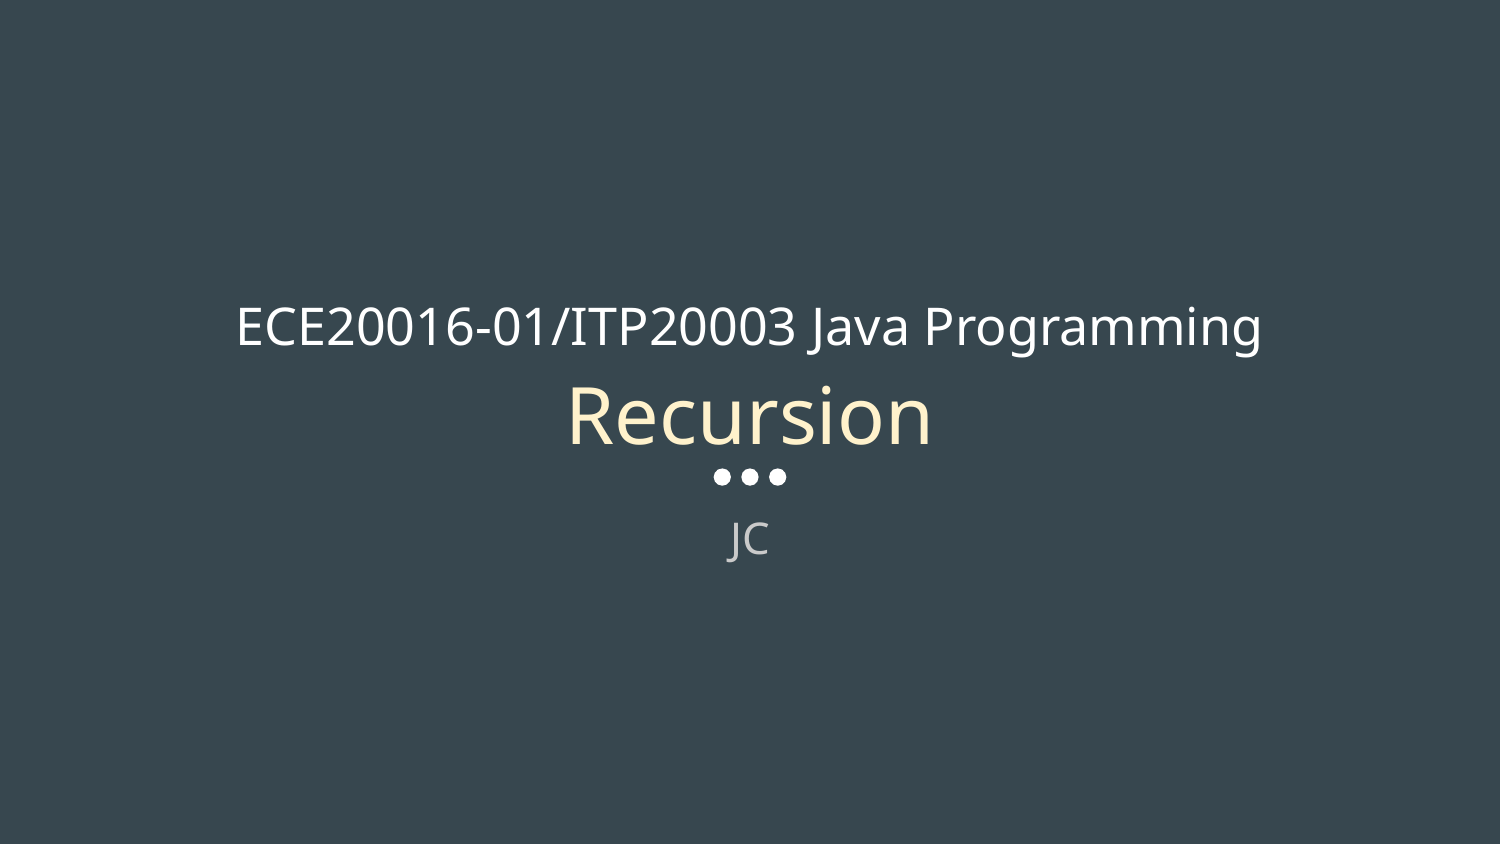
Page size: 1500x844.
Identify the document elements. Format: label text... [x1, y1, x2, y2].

subtitle JC [110, 472, 1390, 603]
title ECE20016-01/ITP20003 Java Programming Recursion [110, 236, 1390, 472]
